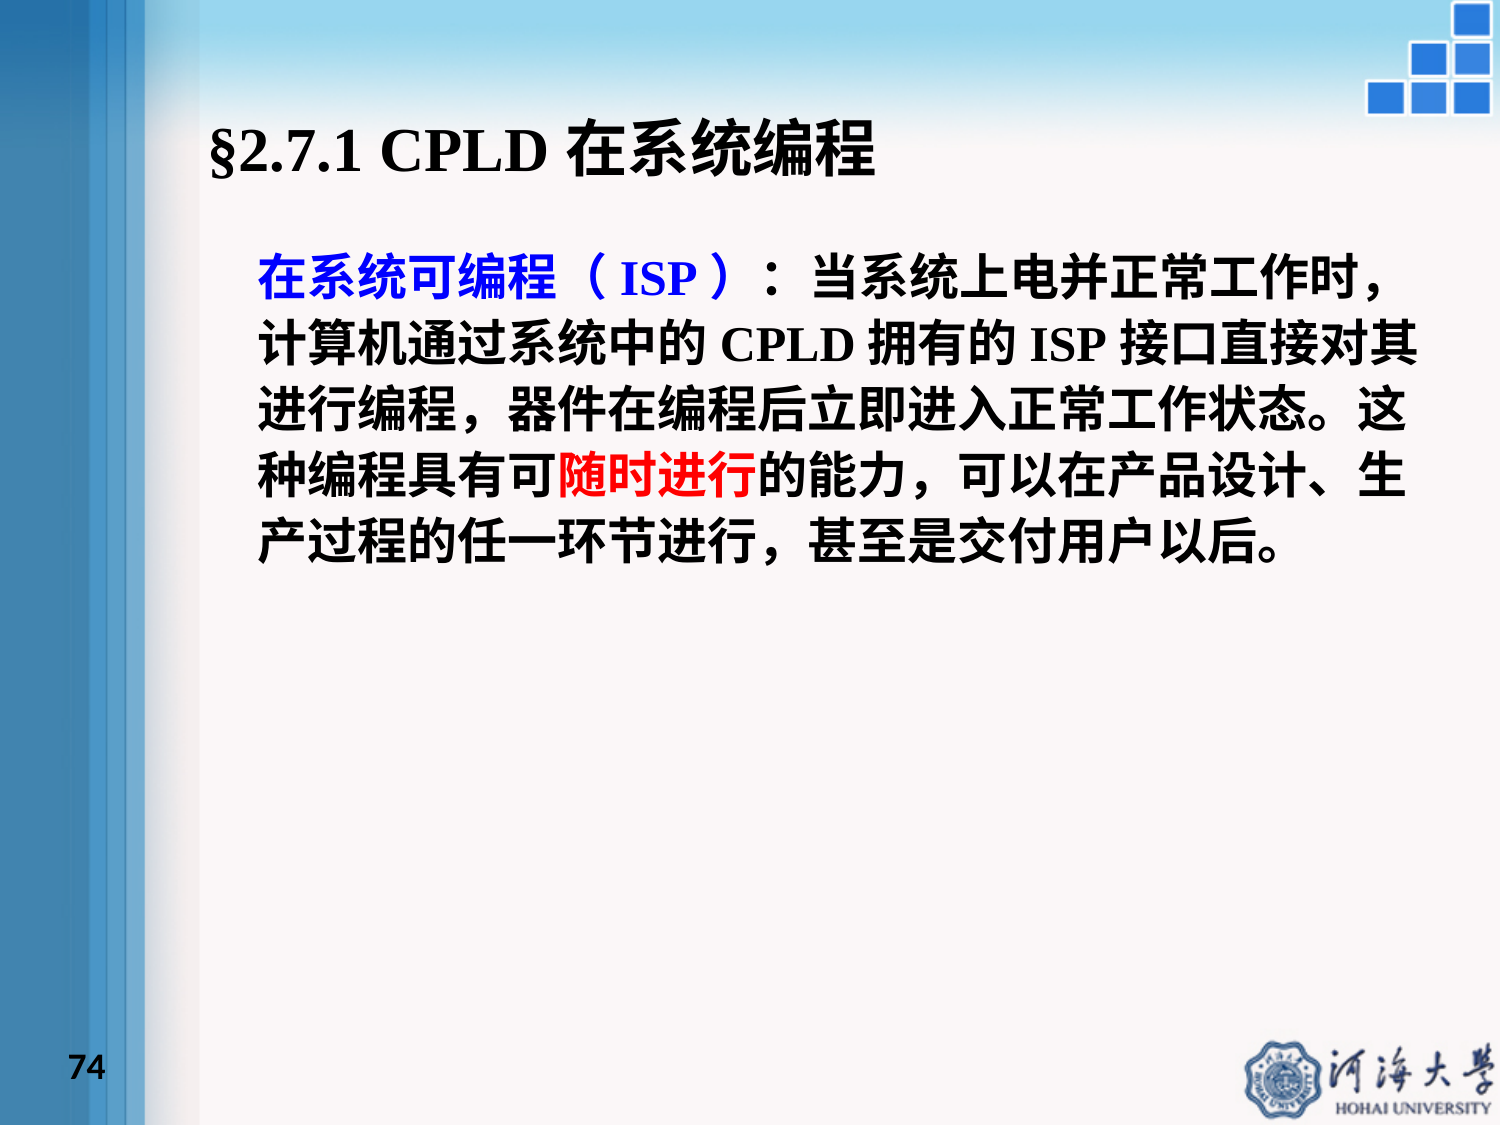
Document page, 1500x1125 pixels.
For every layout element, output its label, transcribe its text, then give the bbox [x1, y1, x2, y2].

picture [0, 0, 1500, 1125]
text_box 74 [53, 1035, 148, 1103]
text_box §2.7.1 CPLD在系统编程 [192, 101, 1483, 191]
text_box 在系统可编程（ISP）：当系统上电并正常工作时，计算机通过系统中的CPLD拥有的ISP接口直接对其进行编程，器件在编程后立即进入正常工作状态。这种编程具有可随时进行的能力，可以在产品设计、生产过程的任一环节进行，甚至是交付用户以后。 [242, 232, 1459, 598]
